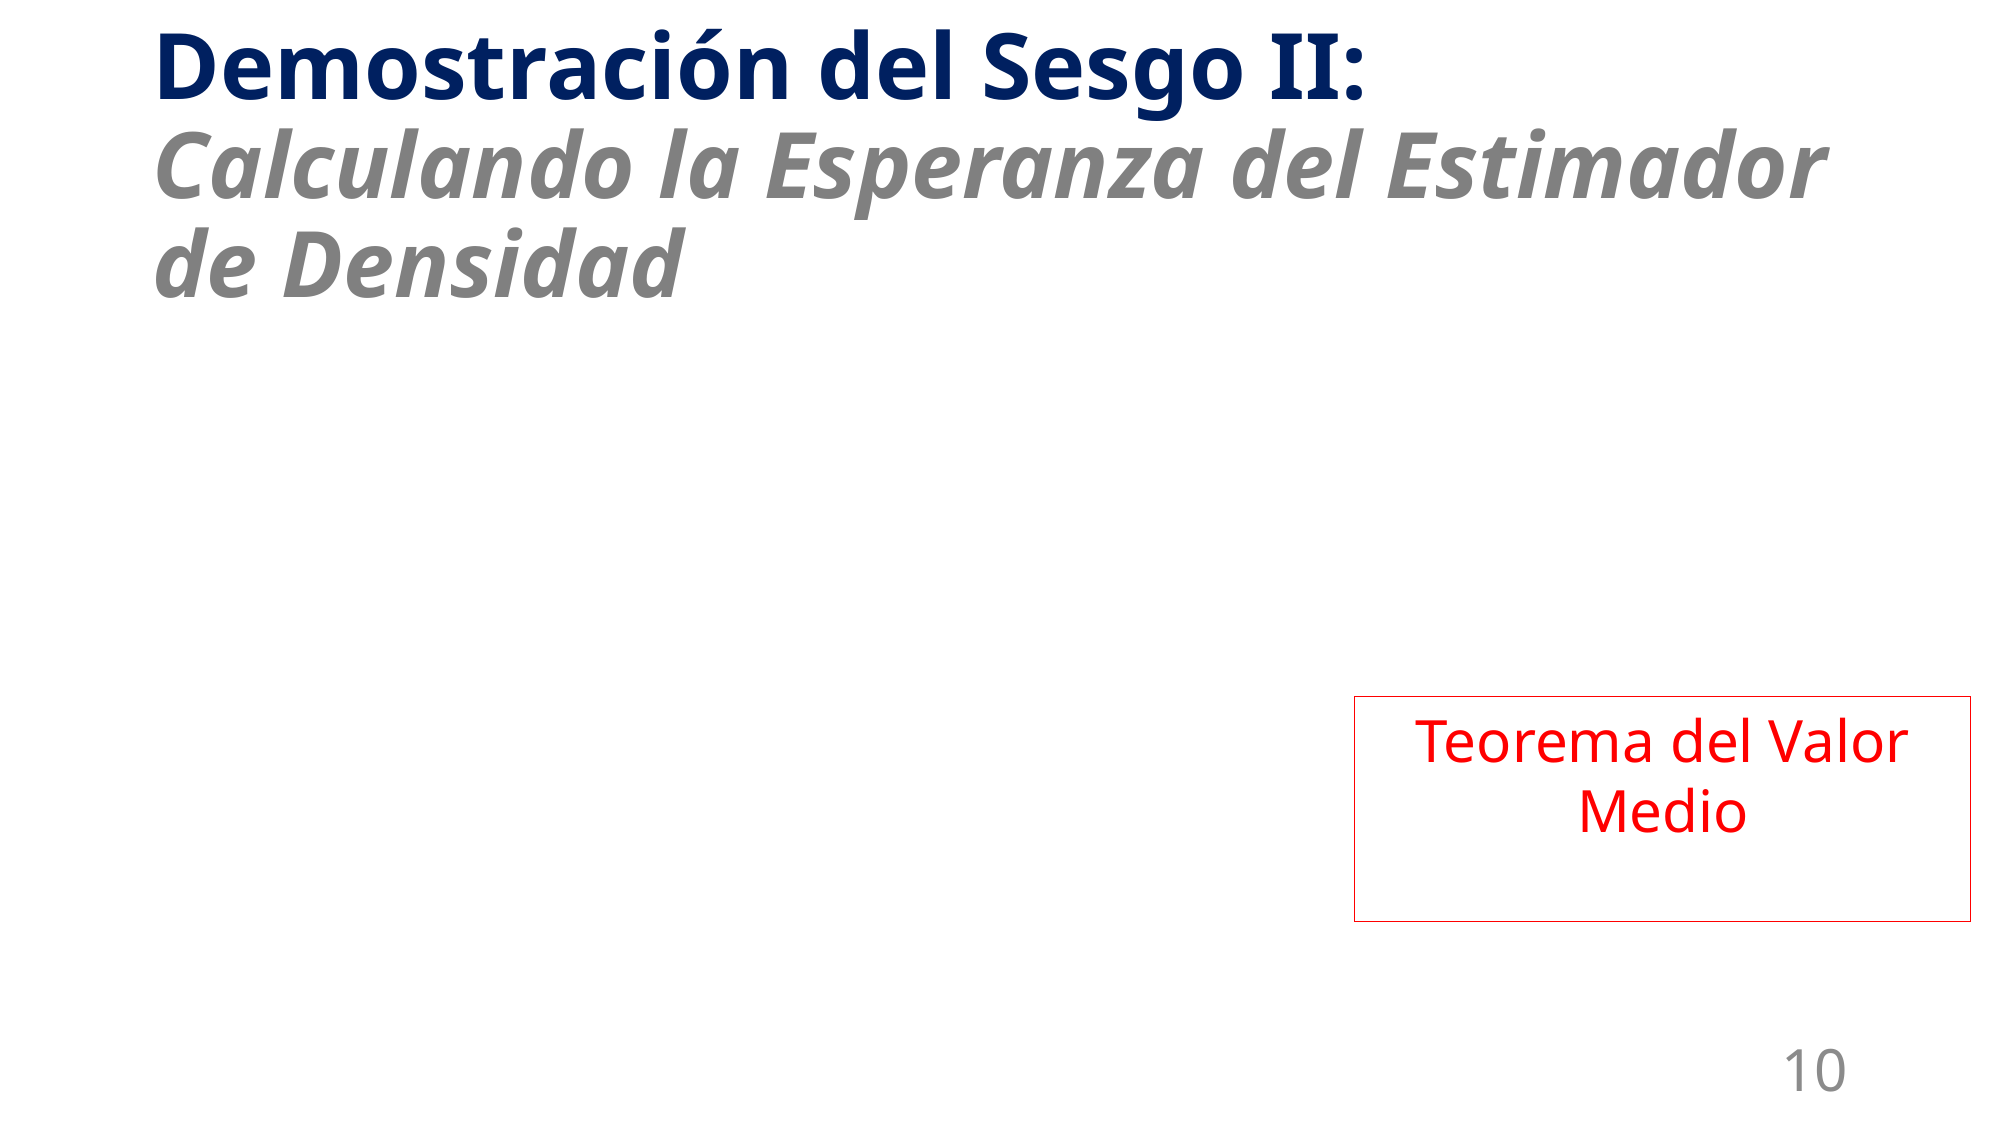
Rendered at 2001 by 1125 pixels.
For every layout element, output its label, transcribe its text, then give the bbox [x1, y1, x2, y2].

title Demostración del Sesgo II: Calculando la Esperanza del Estimador de Densidad [137, 59, 1863, 278]
slide_number 10 [1412, 1042, 1863, 1103]
